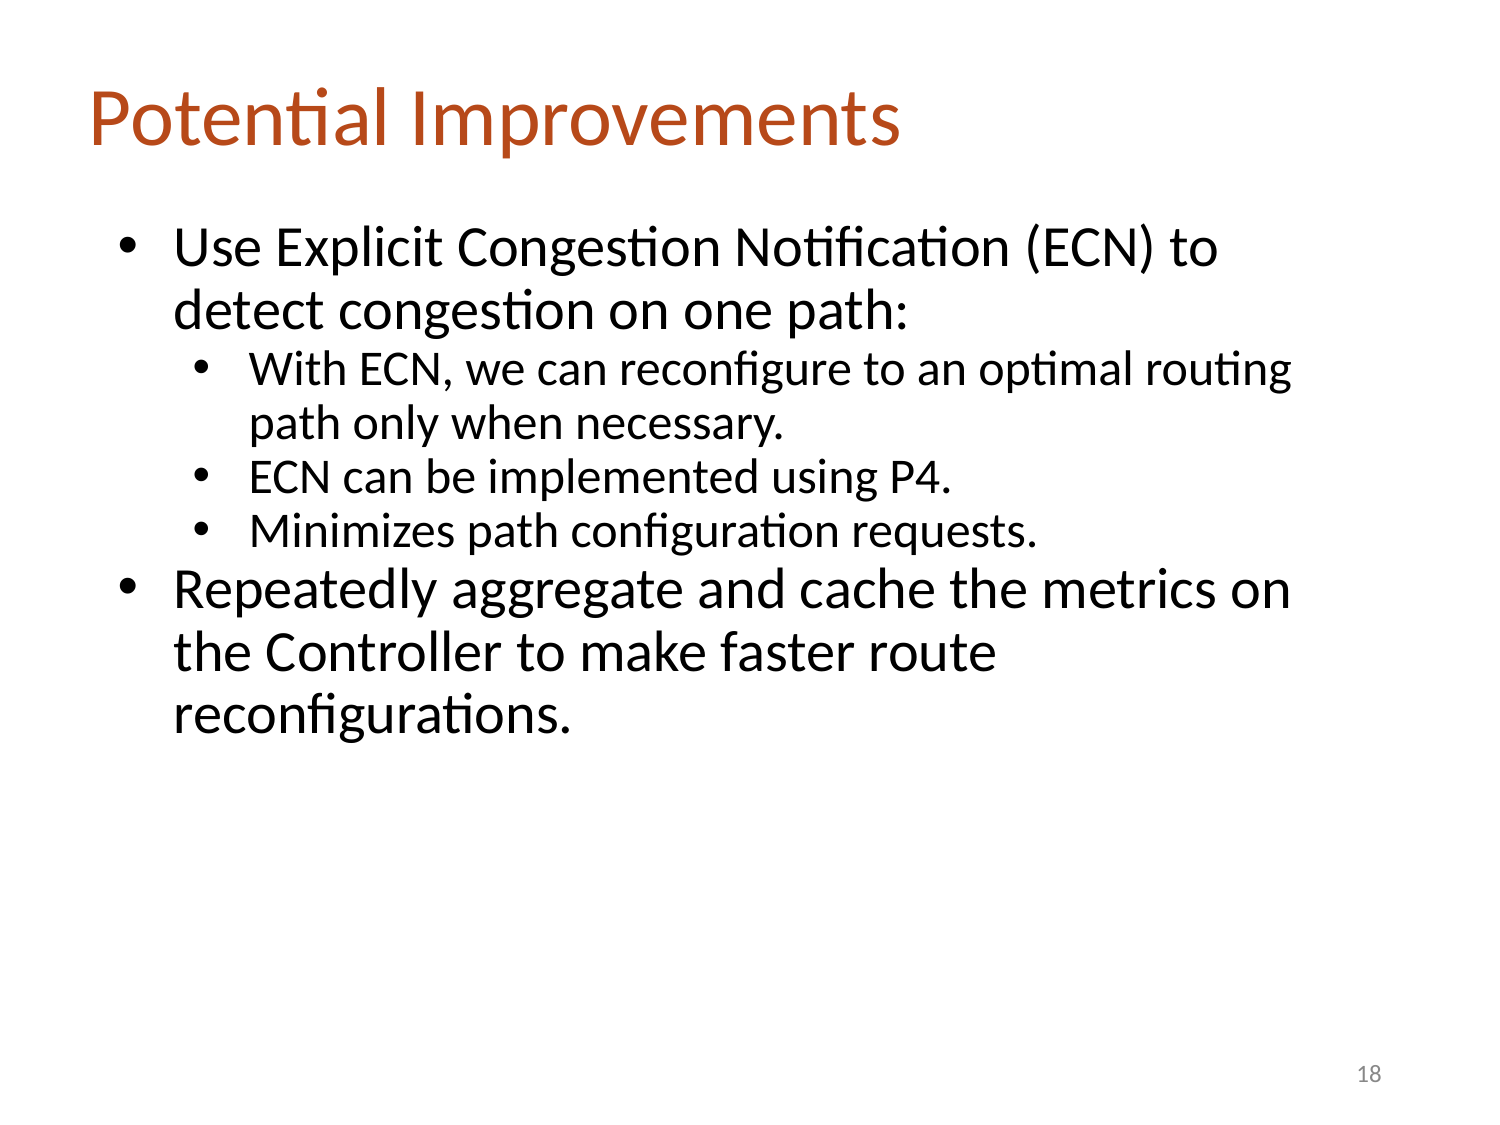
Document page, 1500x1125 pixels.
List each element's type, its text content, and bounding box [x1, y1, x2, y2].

title Potential Improvements [73, 12, 1368, 231]
list Use Explicit Congestion Notification (ECN) to detect congestion on one path: With ECN, we can reconfigure to an optimal routing path only when necessary. ECN can be implemented using P4. Minimizes path configuration requests. Repeatedly aggregate and cache the metrics on the Controller to make faster route reconfigurations. [83, 208, 1378, 989]
slide_number 18 [1059, 1042, 1397, 1103]
